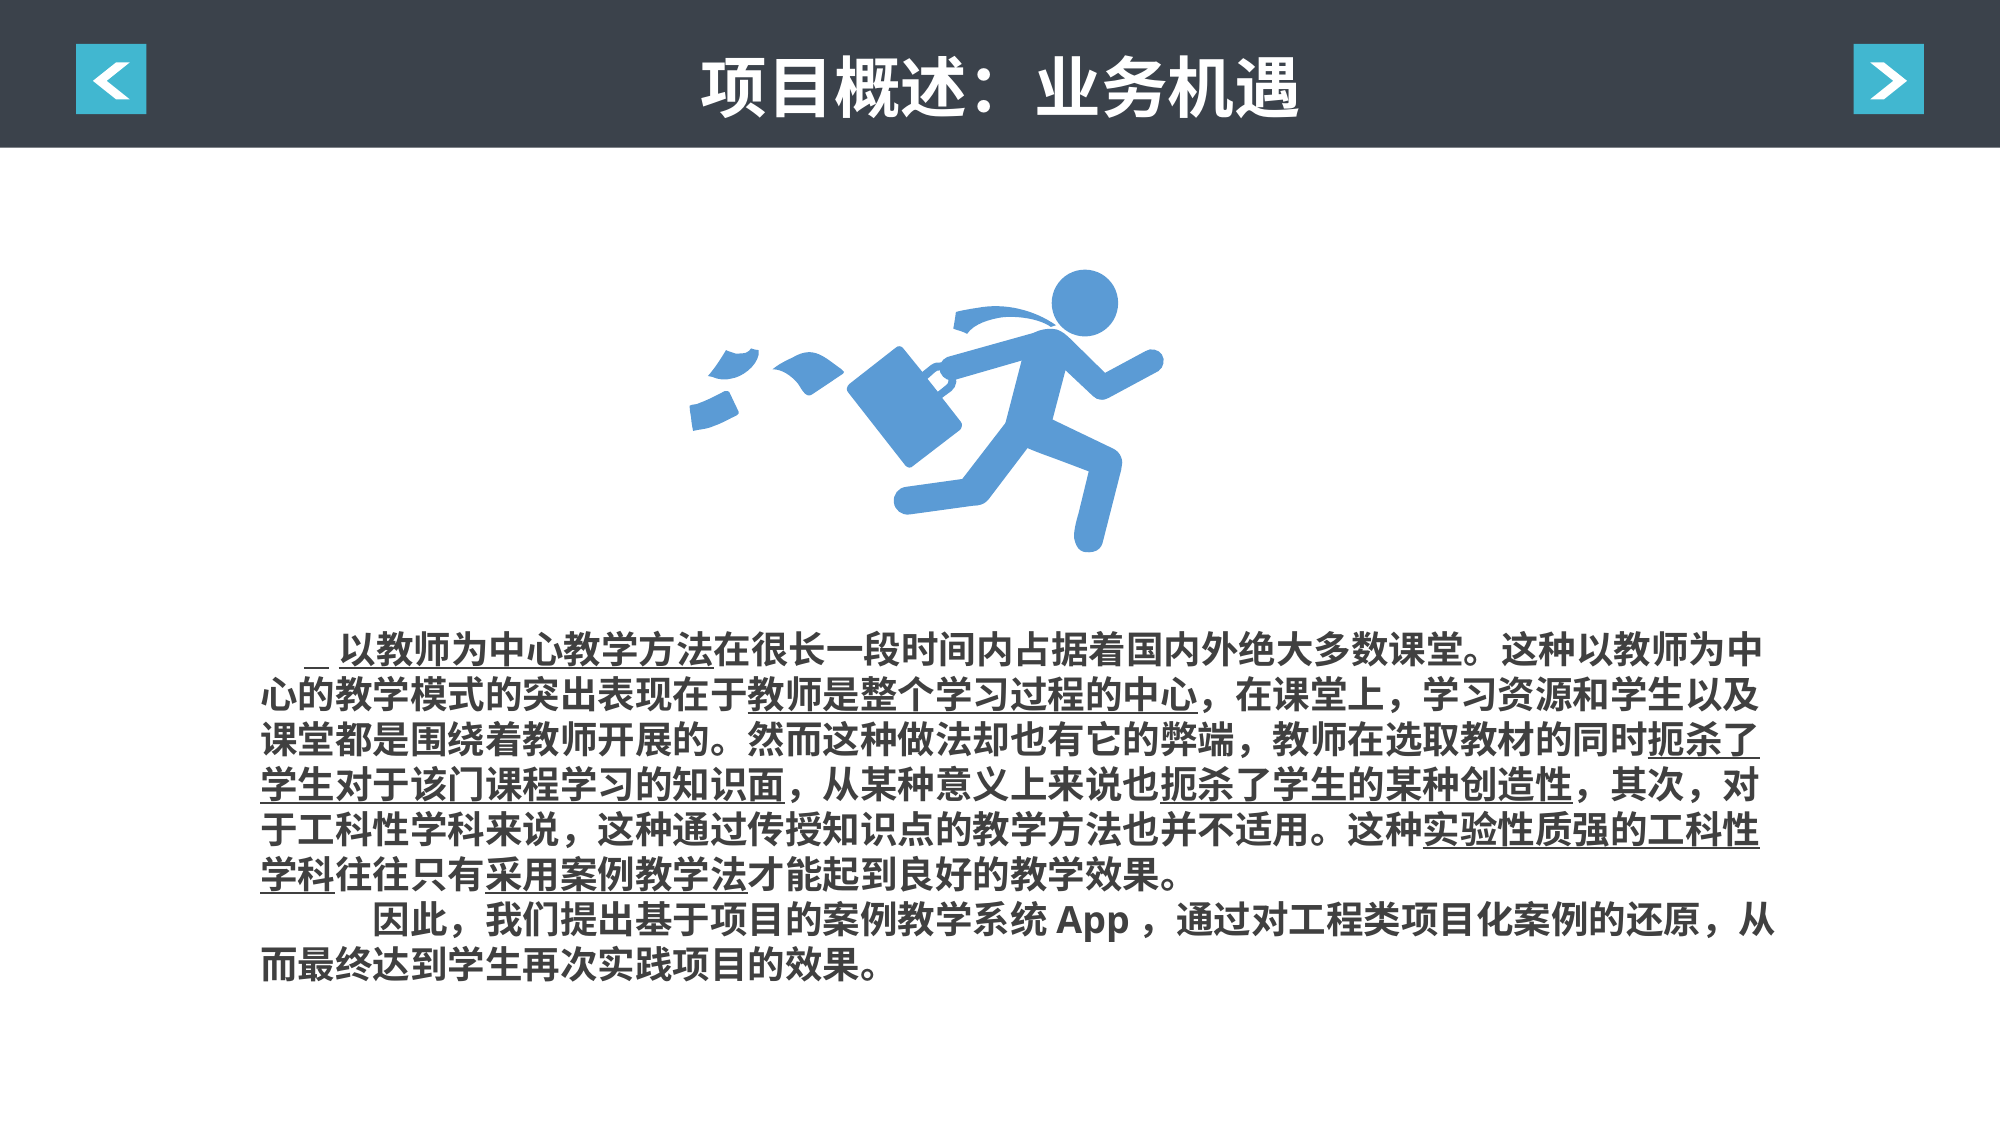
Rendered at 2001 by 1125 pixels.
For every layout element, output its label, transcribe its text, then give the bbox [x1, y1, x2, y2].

text_box 项目概述：业务机遇 [606, 22, 1396, 134]
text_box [76, 43, 147, 115]
text_box [0, 0, 2000, 149]
text_box 以教师为中心教学方法在很长一段时间内占据着国内外绝大多数课堂。这种以教师为中心的教学模式的突出表现在于教师是整个学习过程的中心，在课堂上，学习资源和学生以及课堂都是围绕着教师开展的。然而这种做法却也有它的弊端，教师在选取教材的同时扼杀了学生对于该门课程学习的知识面，从某种意义上来说也扼杀了学生的某种创造性，其次，对于工科性学科来说，这种通过传授知识点的教学方法也并不适用。这种实验性质强的工科性学科往往只有采用案例教学法才能起到良好的教学效果。 因此，我们提出基于项目的案例教学系统App，通过对工程类项目化案例的还原，从而最终达到学生再次实践项目的效果。 [245, 618, 1800, 994]
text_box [689, 269, 1166, 554]
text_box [1853, 43, 1924, 115]
